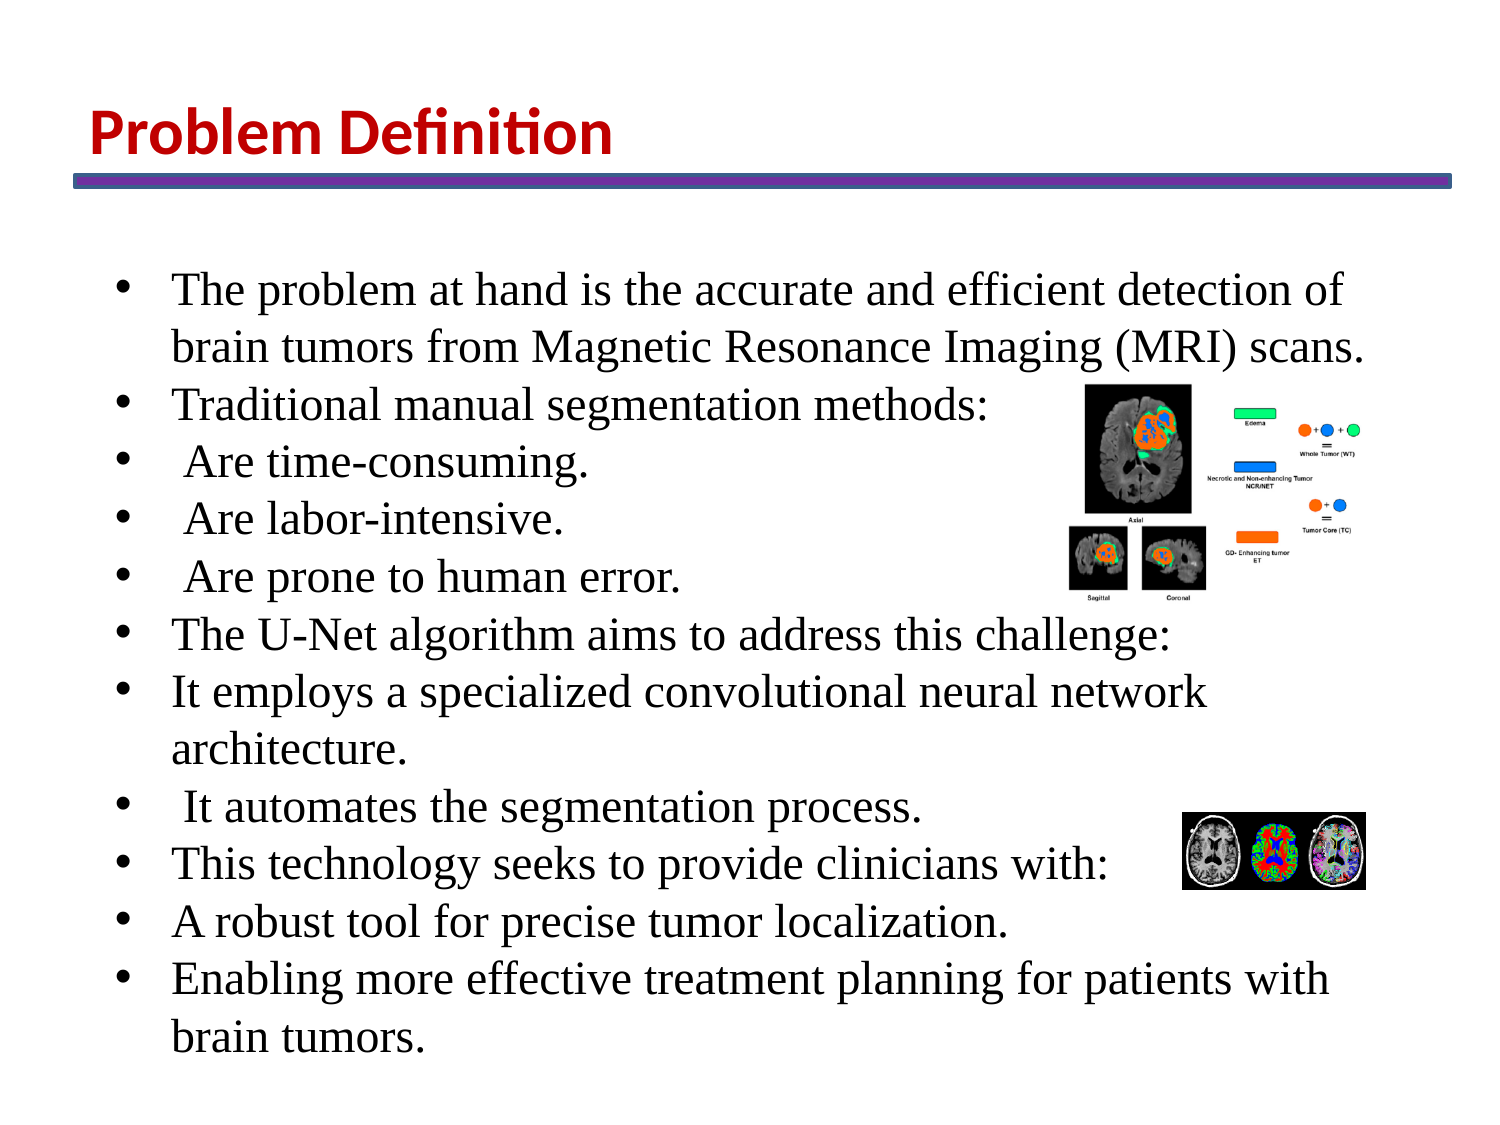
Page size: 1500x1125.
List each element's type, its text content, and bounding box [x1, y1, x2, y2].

picture [1182, 812, 1366, 890]
text_box Problem Definition [75, 80, 1450, 175]
text_box [75, 175, 1450, 188]
picture [1062, 374, 1366, 606]
text_box The problem at hand is the accurate and efficient detection of brain tumors from Magnetic Resonance Imaging (MRI) scans. Traditional manual segmentation methods: Are time-consuming. Are labor-intensive. Are prone to human error. The U-Net algorithm aims to address this challenge: It employs a specialized convolutional neural network architecture. It automates the segmentation process. This technology seeks to provide clinicians with: A robust tool for precise tumor localization. Enabling more effective treatment planning for patients with brain tumors. [99, 249, 1400, 1070]
